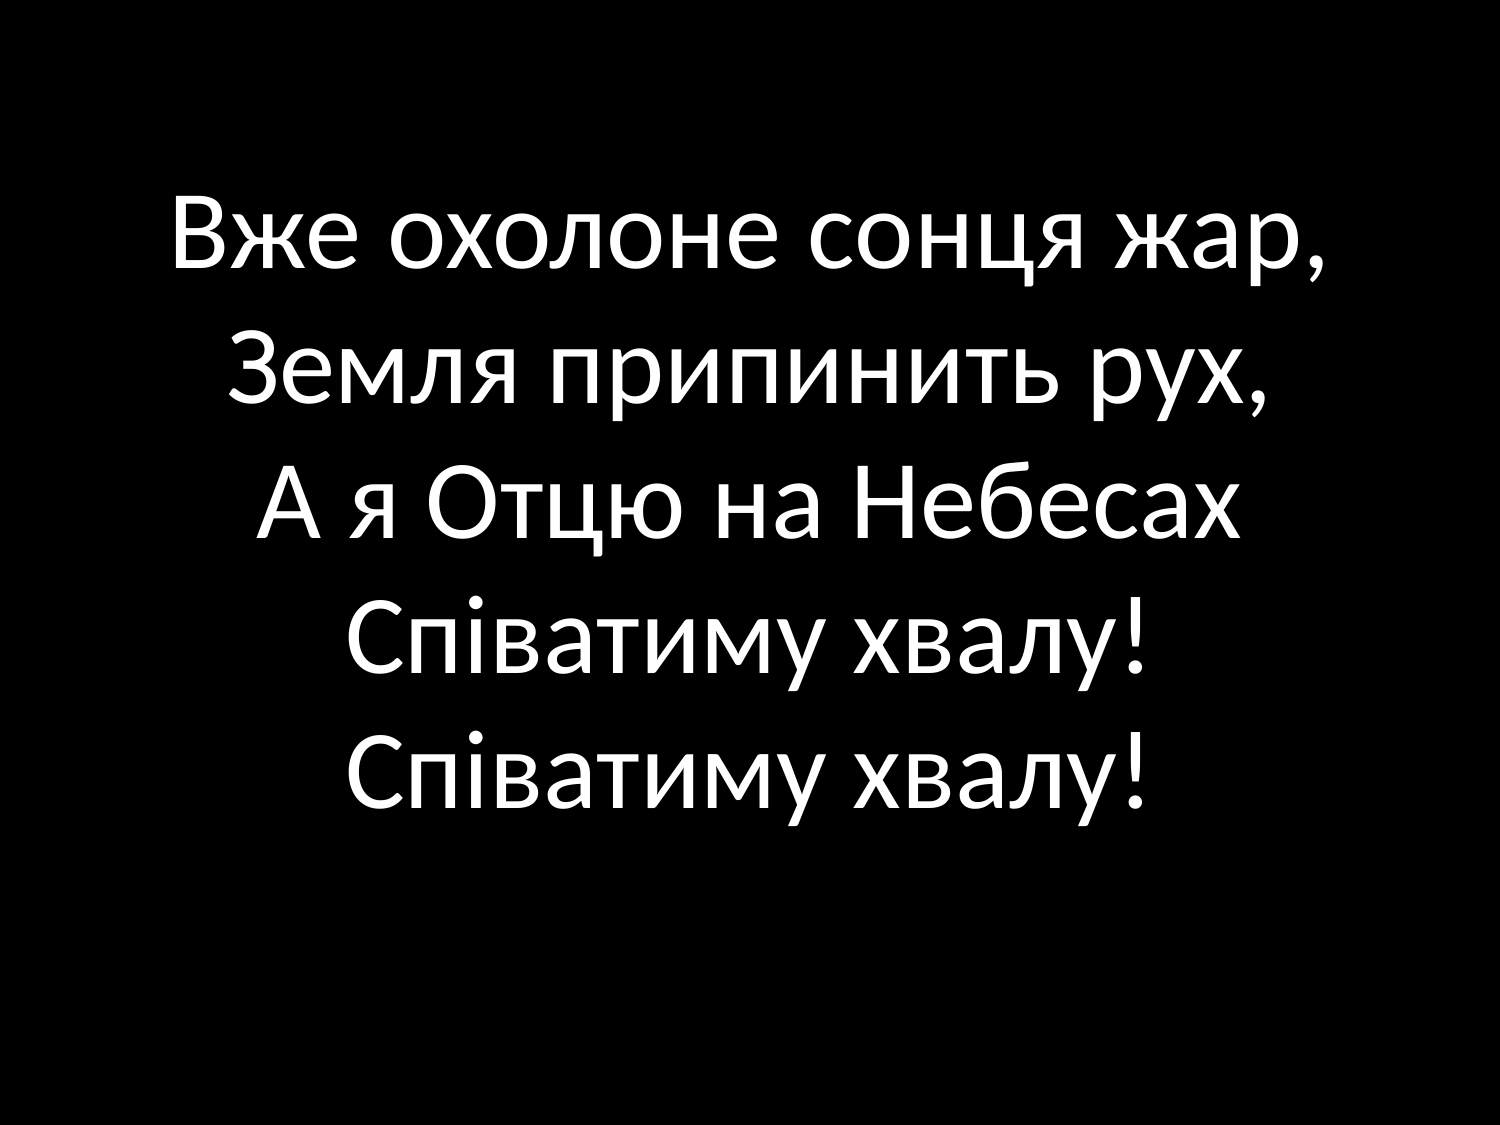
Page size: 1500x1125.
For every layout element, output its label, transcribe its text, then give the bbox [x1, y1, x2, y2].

title Вже охолоне сонця жар, Земля припинить рух, А я Отцю на Небесах Співатиму хвалу! Співатиму хвалу! [0, 0, 1500, 1125]
